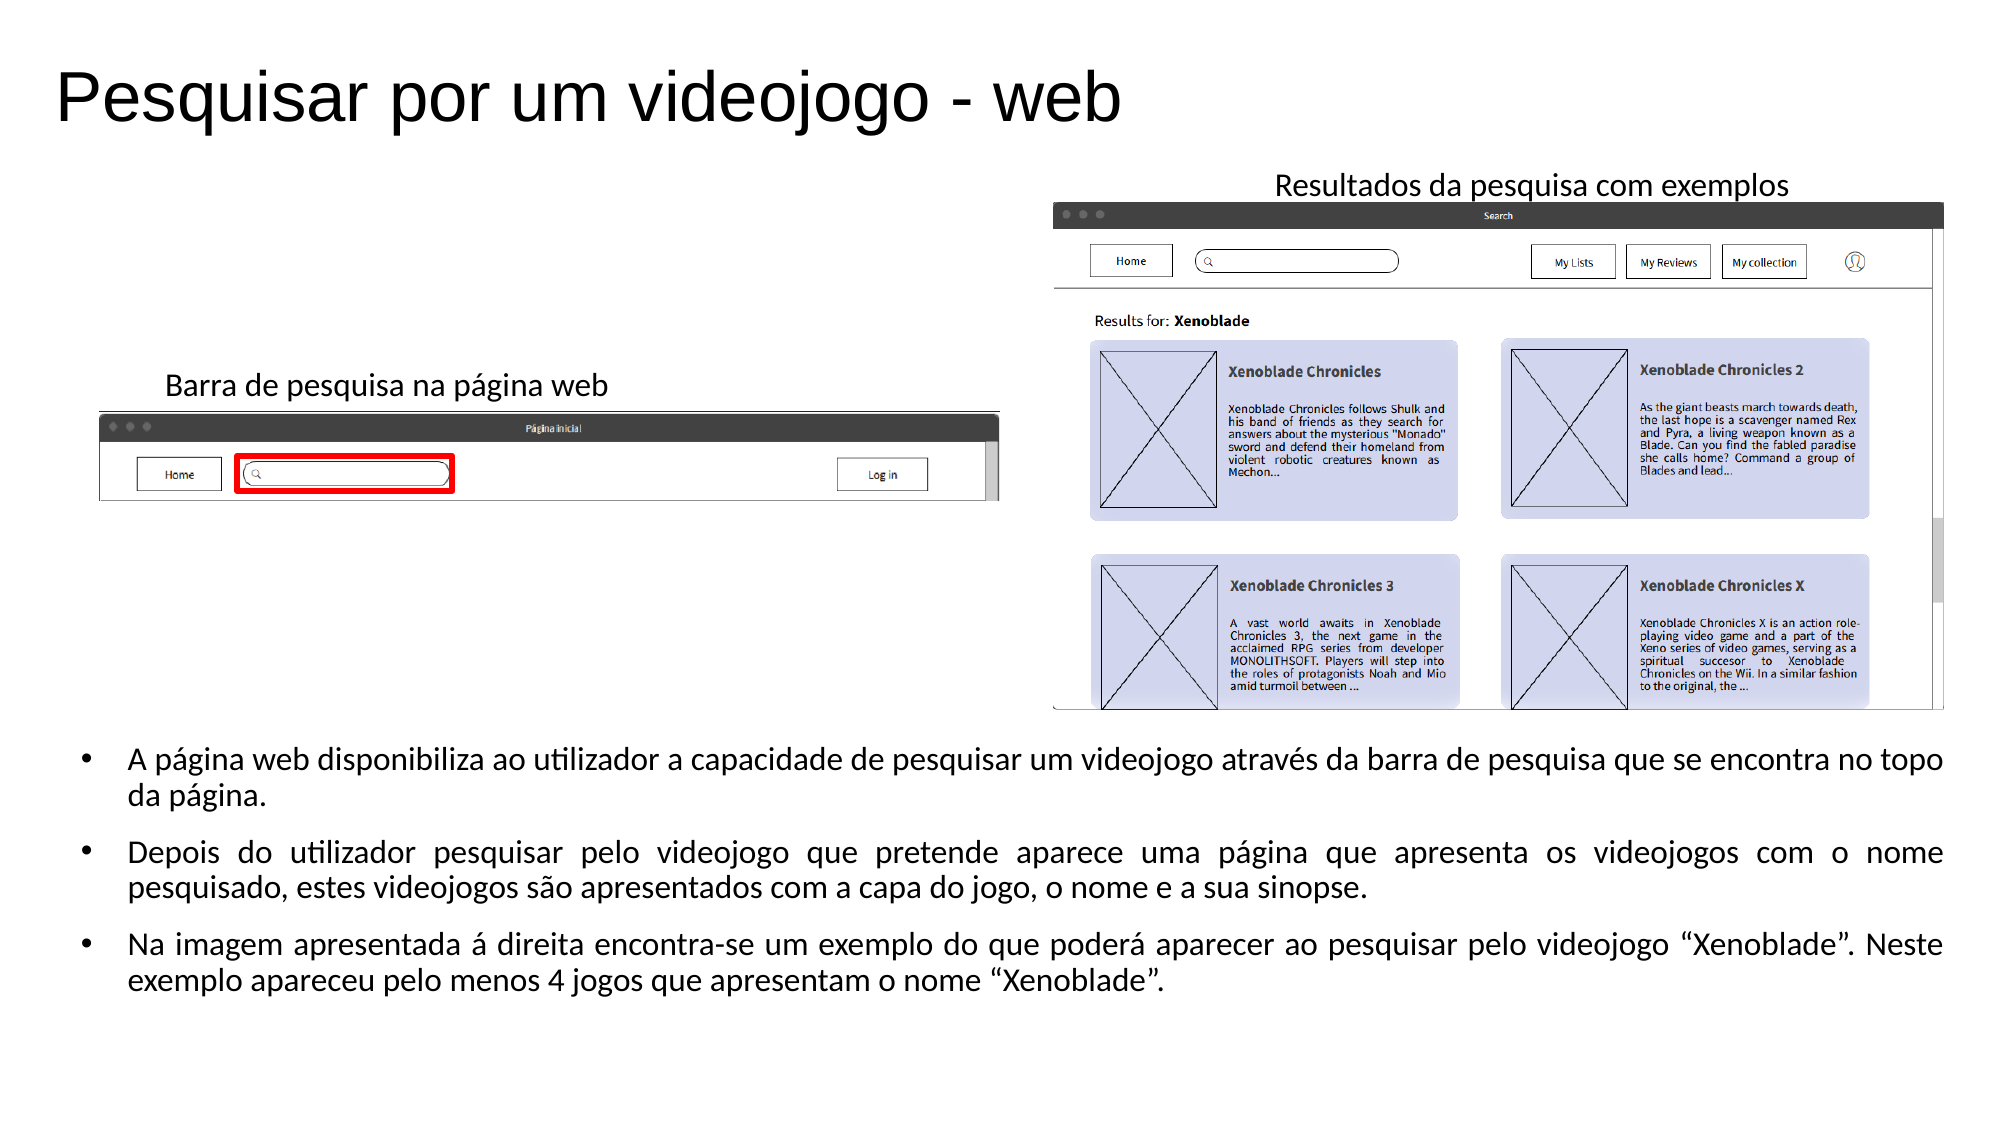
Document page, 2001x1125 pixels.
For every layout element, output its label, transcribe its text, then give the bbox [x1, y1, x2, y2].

text_box Barra de pesquisa na página web [150, 355, 699, 411]
title Pesquisar por um videojogo - web [40, 36, 1205, 145]
picture [99, 411, 1000, 501]
list A página web disponibiliza ao utilizador a capacidade de pesquisar um videojogo através da barra de pesquisa que se encontra no topo da página. Depois do utilizador pesquisar pelo videojogo que pretende aparece uma página que apresenta os videojogos com o nome pesquisado, estes videojogos são apresentados com a capa do jogo, o nome e a sua sinopse. Na imagem apresentada á direita encontra-se um exemplo do que poderá aparecer ao pesquisar pelo videojogo “Xenoblade”. Neste exemplo apareceu pelo menos 4 jogos que apresentam o nome “Xenoblade”. [65, 734, 1962, 1089]
picture [1053, 202, 1944, 710]
text_box Resultados da pesquisa com exemplos [1260, 155, 1851, 202]
